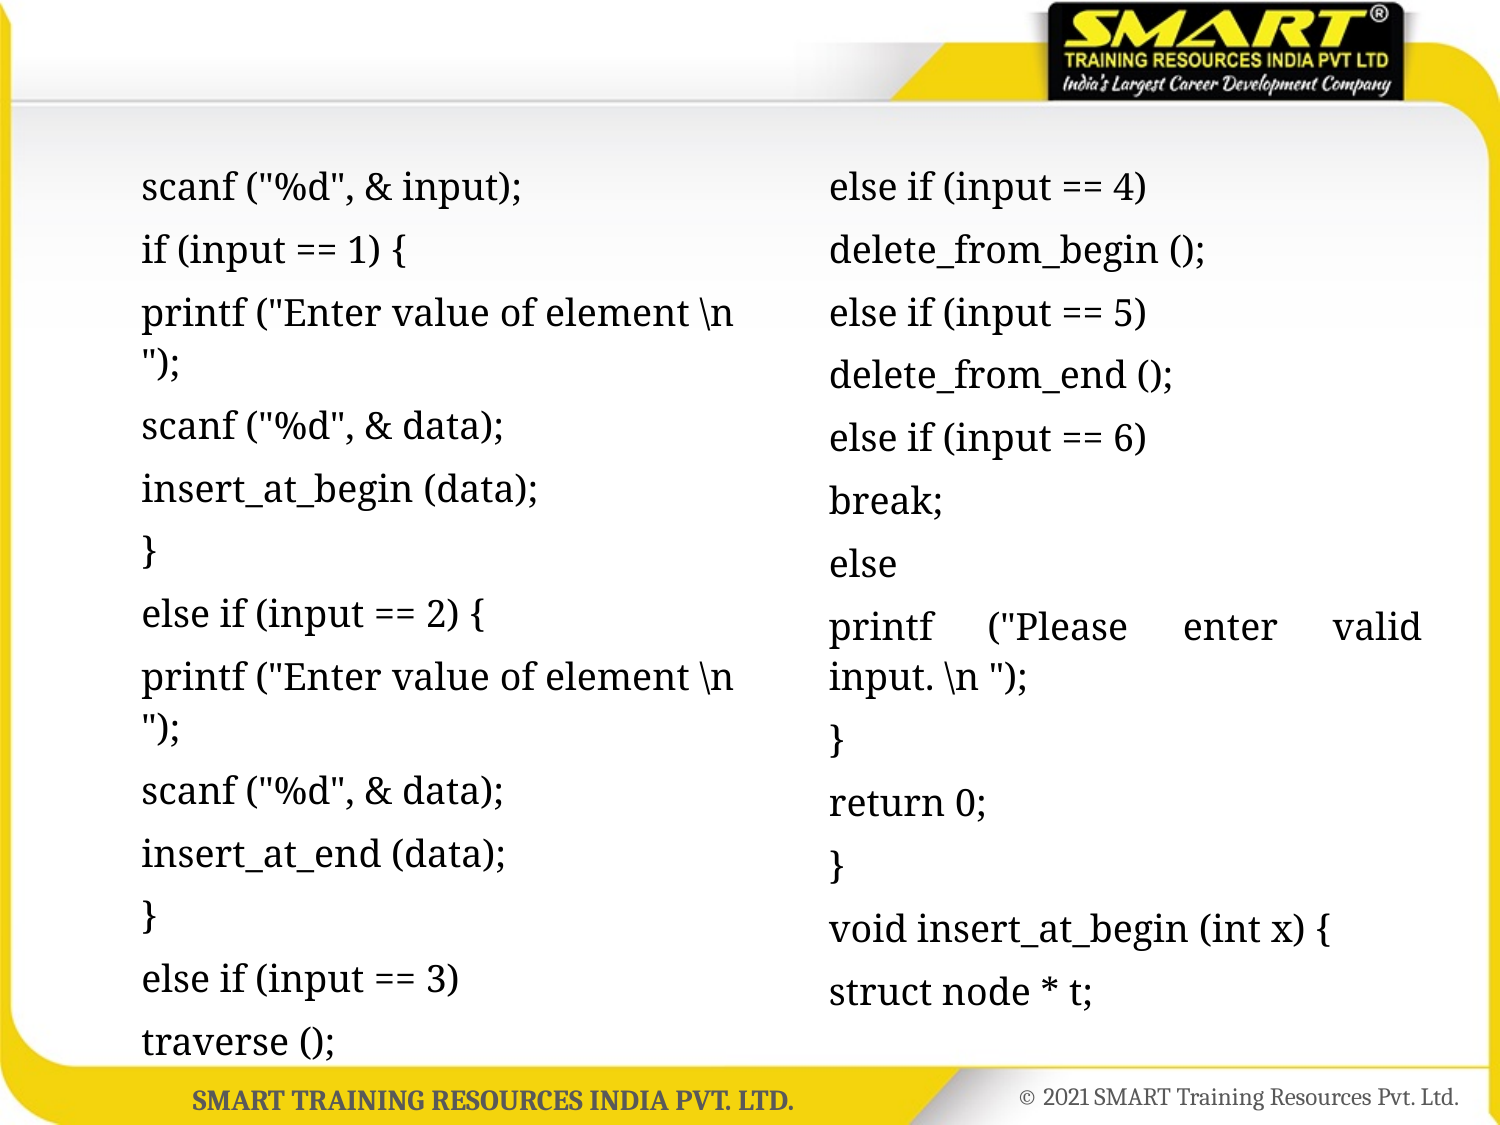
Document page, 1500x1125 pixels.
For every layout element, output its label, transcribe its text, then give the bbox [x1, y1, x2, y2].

picture [0, 0, 1500, 1125]
text_box else if (input == 4) delete_from_begin (); else if (input == 5) delete_from_end (); else if (input == 6) break; else printf ("Please enter valid input. \n "); } return 0; } void insert_at_begin (int x) { struct node * t; [750, 149, 1438, 1084]
text_box scanf ("%d", & input); if (input == 1) { printf ("Enter value of element \n "); scanf ("%d", & data); insert_at_begin (data); } else if (input == 2) { printf ("Enter value of element \n "); scanf ("%d", & data); insert_at_end (data); } else if (input == 3) traverse (); [50, 149, 750, 1125]
